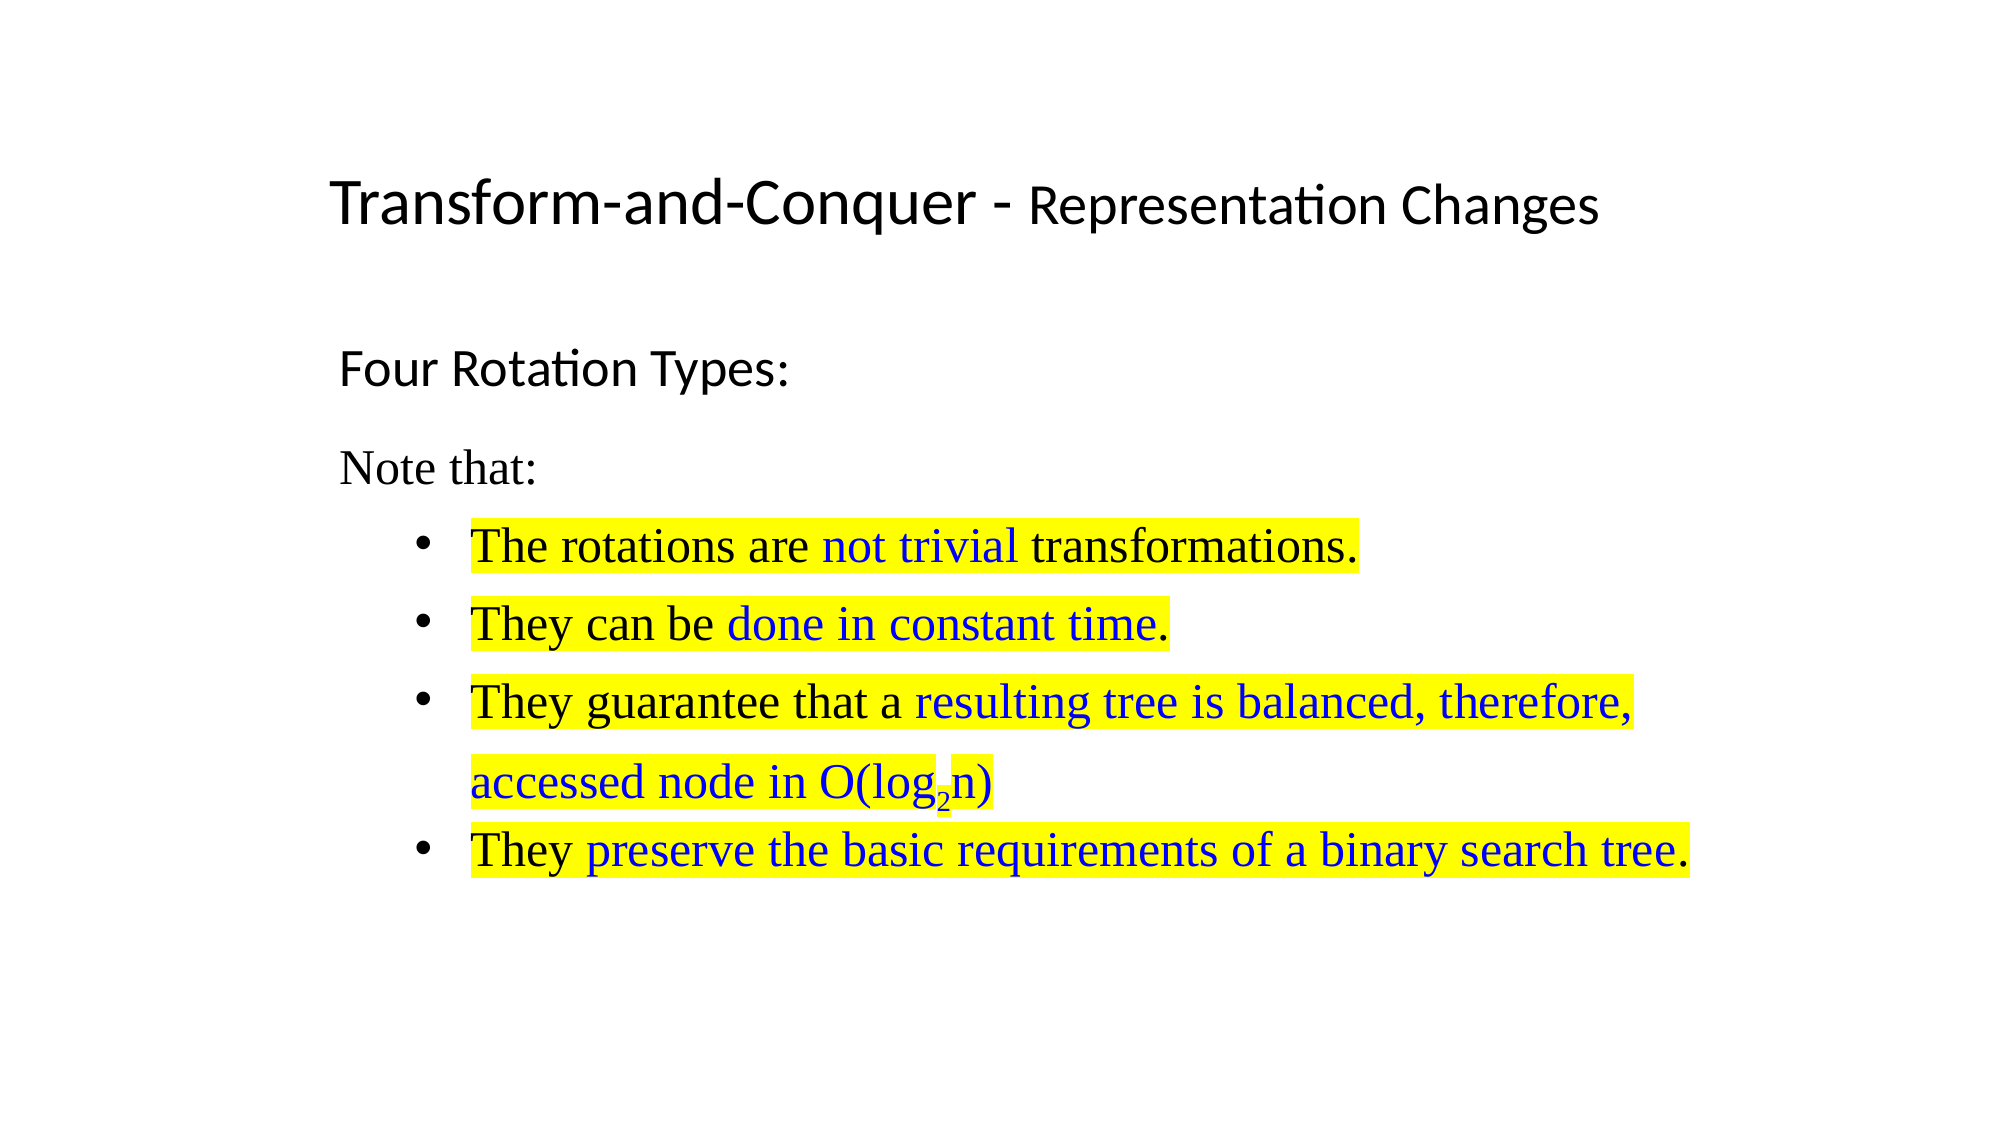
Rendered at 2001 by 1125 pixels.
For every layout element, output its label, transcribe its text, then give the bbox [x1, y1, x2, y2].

text_box Transform-and-Conquer - Representation Changes [314, 150, 1616, 246]
text_box Four Rotation Types: Note that: The rotations are not trivial transformations. They can be done in constant time. They guarantee that a resulting tree is balanced, therefore, accessed node in O(log2n) They preserve the basic requirements of a binary search tree. [324, 324, 1712, 885]
